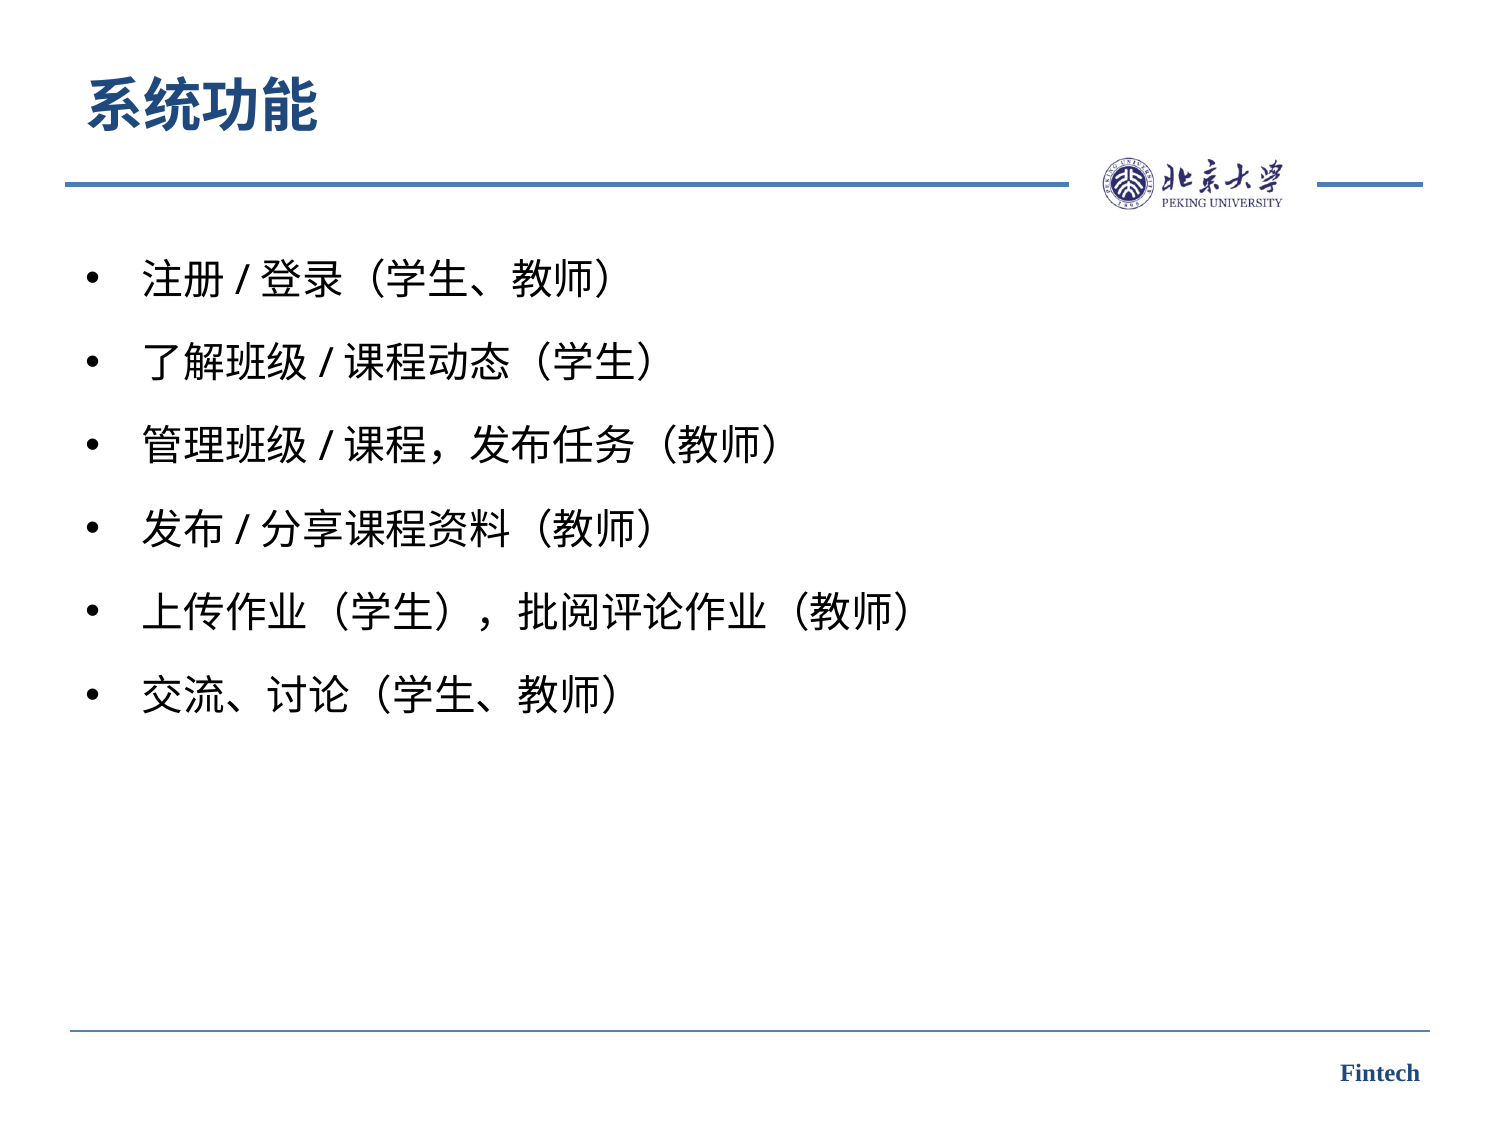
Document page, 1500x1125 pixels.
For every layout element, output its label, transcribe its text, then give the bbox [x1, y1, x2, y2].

list 注册/登录（学生、教师） 了解班级/课程动态（学生） 管理班级/课程，发布任务（教师） 发布/分享课程资料（教师） 上传作业（学生），批阅评论作业（教师） 交流、讨论（学生、教师） [70, 219, 1430, 1020]
picture [1092, 161, 1294, 212]
title 系统功能 [70, 45, 1430, 161]
